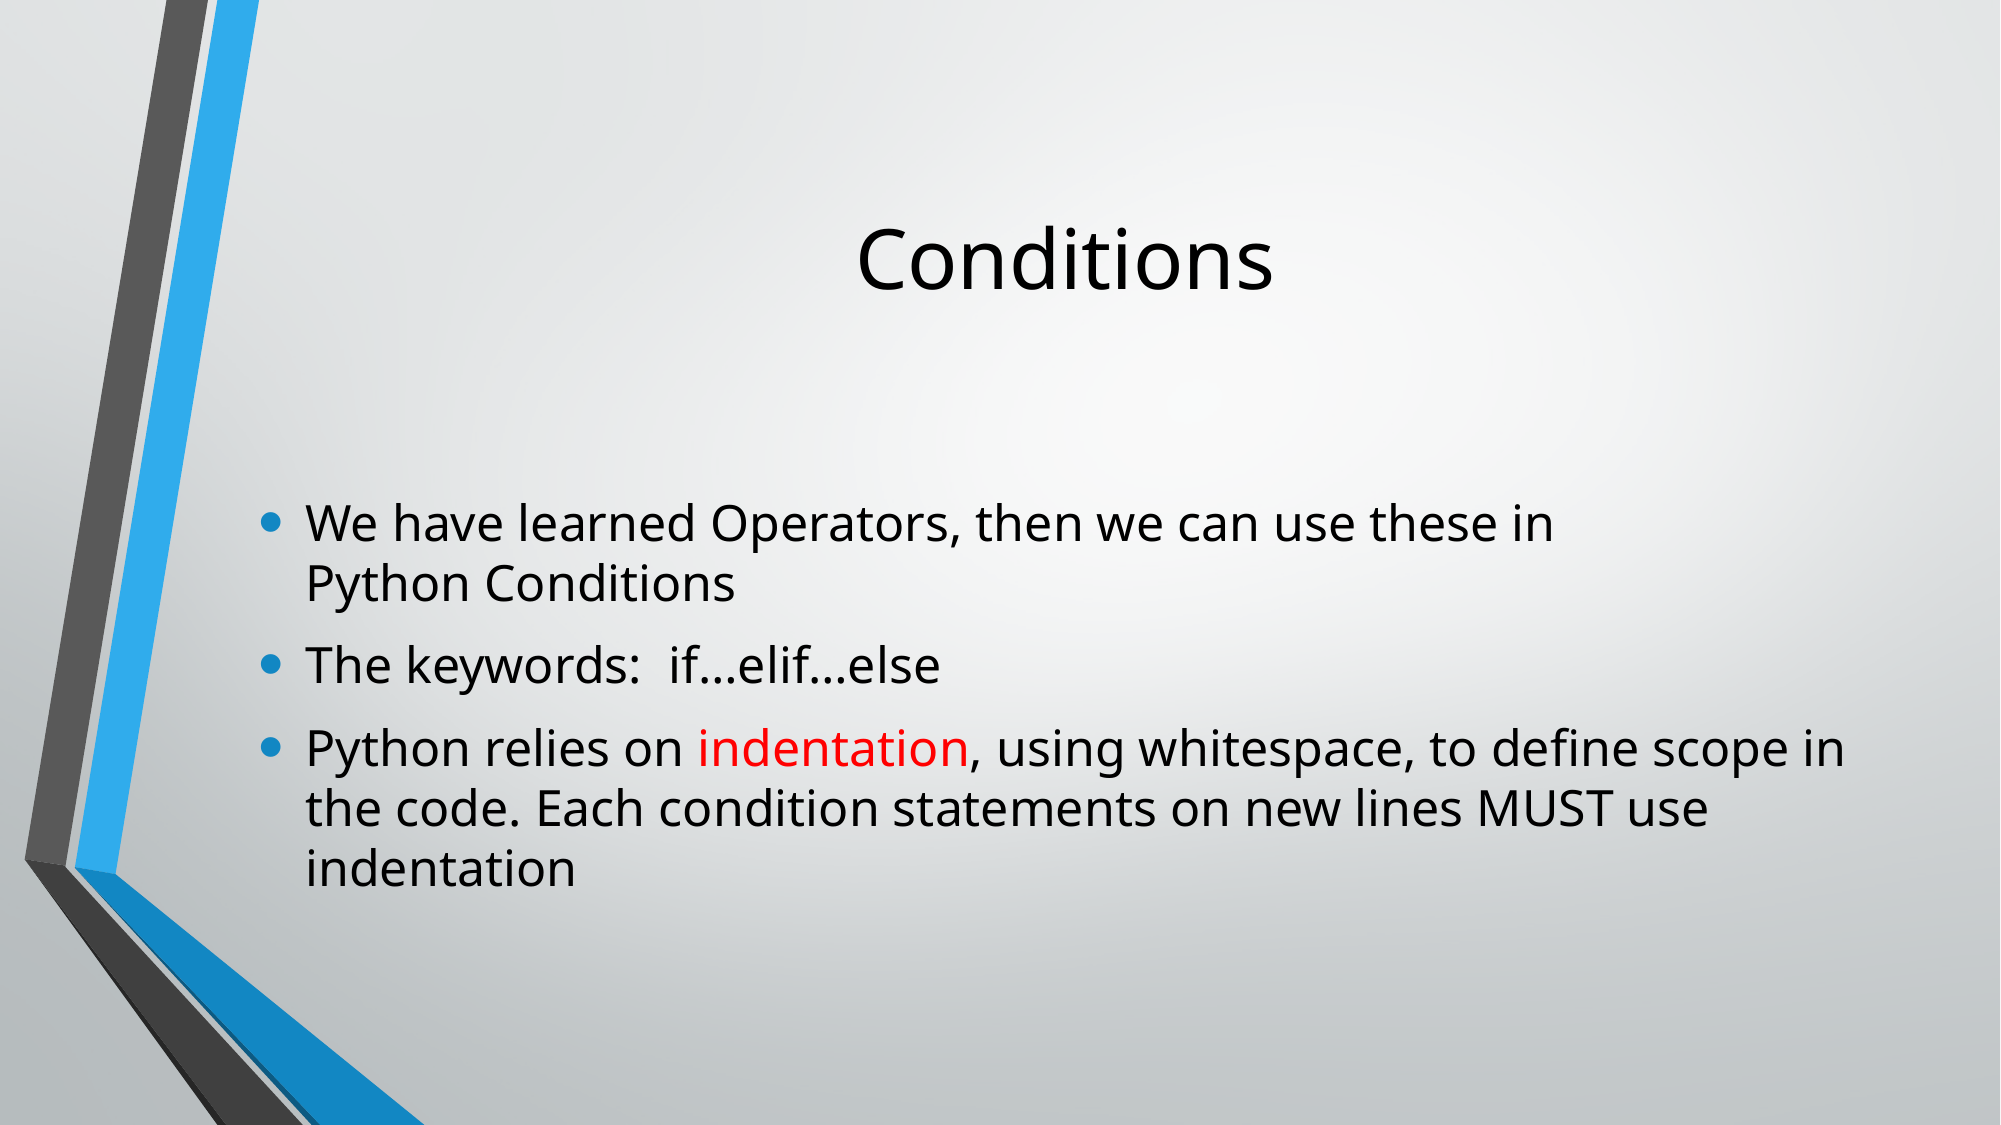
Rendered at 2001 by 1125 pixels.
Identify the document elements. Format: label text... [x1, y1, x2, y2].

title Conditions [243, 112, 1887, 400]
list We have learned Operators, then we can use these in Python Conditions The keywords: if…elif…else Python relies on indentation, using whitespace, to define scope in the code. Each condition statements on new lines MUST use indentation [243, 437, 1887, 950]
